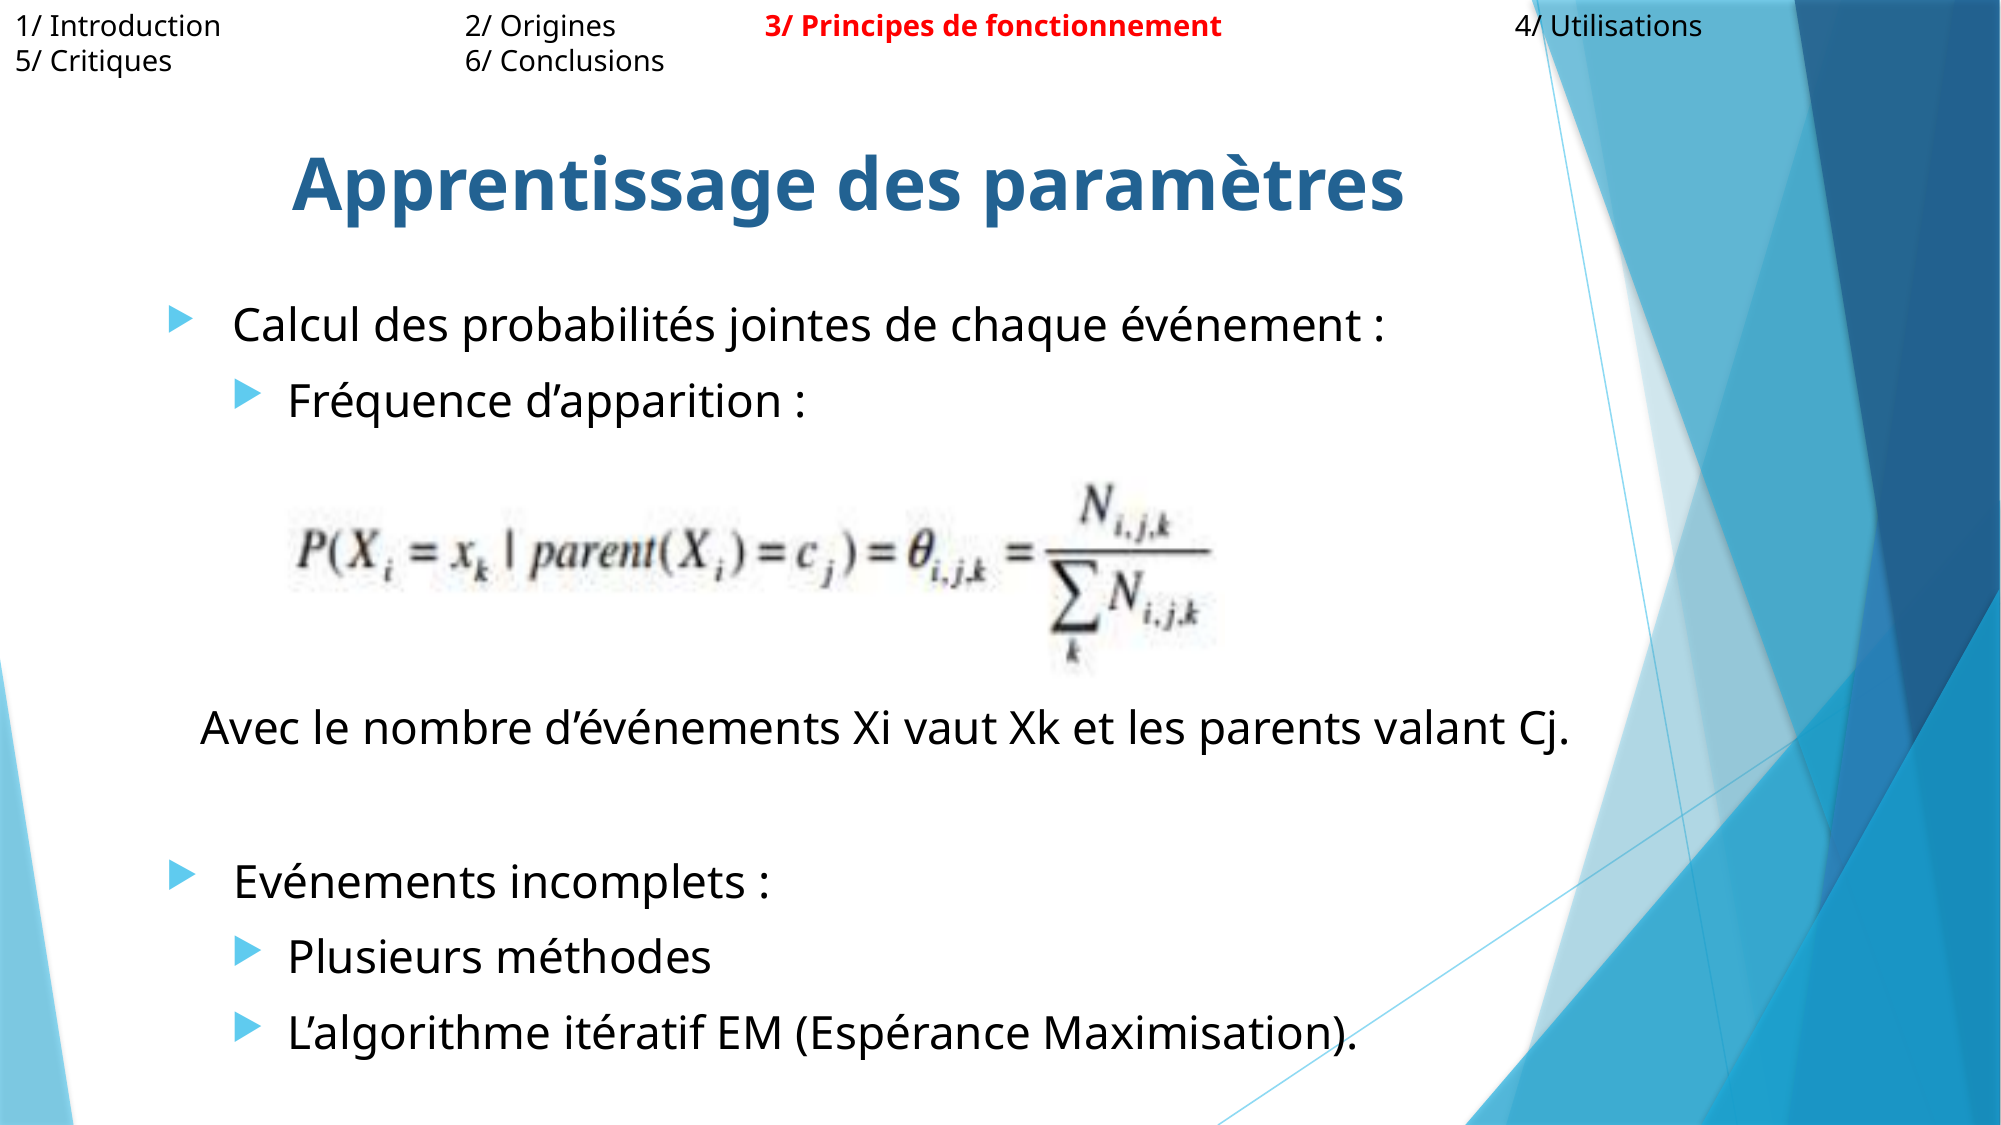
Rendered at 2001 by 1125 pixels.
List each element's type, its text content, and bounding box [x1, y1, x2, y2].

list Apprentissage des paramètres Calcul des probabilités jointes de chaque événement : Fréquence d’apparition : Evénements incomplets : Plusieurs méthodes L’algorithme itératif EM (Espérance Maximisation). [84, 130, 1614, 1125]
text_box 1/ Introduction 2/ Origines 3/ Principes de fonctionnement 4/ Utilisations 5/ Critiques 6/ Conclusions [0, 0, 2000, 85]
picture [273, 443, 1226, 683]
text_box Avec le nombre d’événements Xi vaut Xk et les parents valant Cj. [186, 691, 1623, 761]
